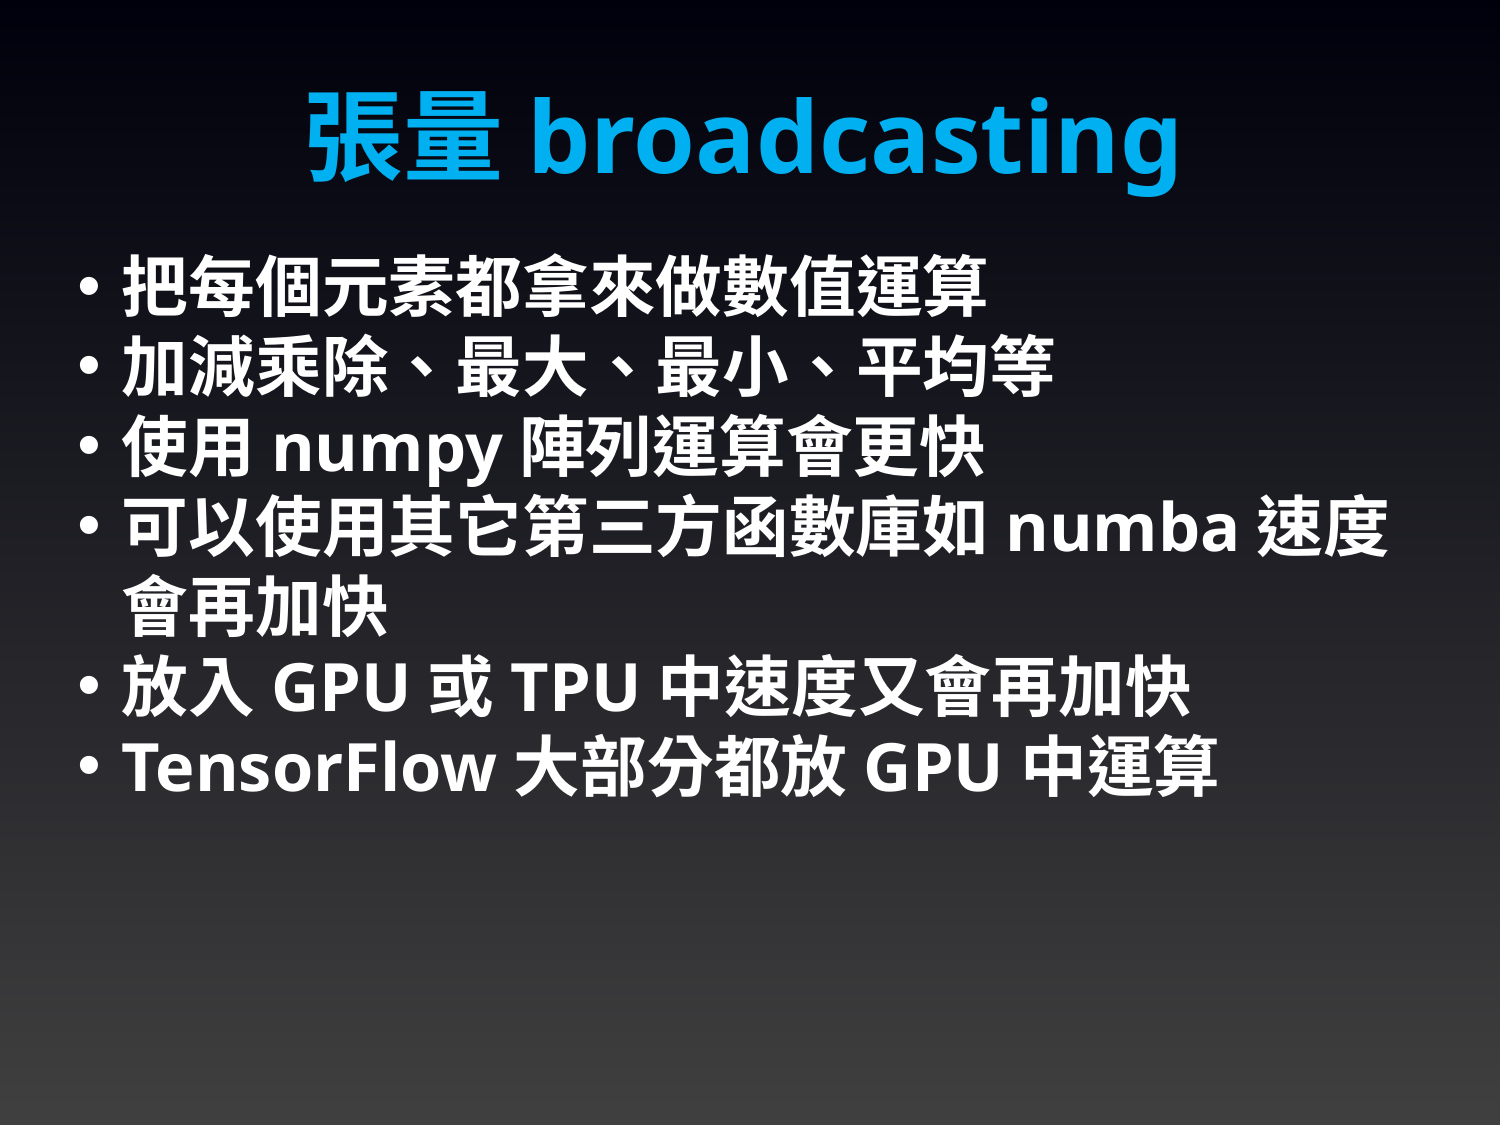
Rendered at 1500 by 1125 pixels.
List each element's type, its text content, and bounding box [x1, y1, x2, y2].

text_box 把每個元素都拿來做數值運算 加減乘除、最大、最小、平均等 使用numpy陣列運算會更快 可以使用其它第三方函數庫如numba速度會再加快 放入GPU或TPU中速度又會再加快 TensorFlow大部分都放GPU中運算 [62, 237, 1438, 892]
text_box 張量broadcasting [187, 82, 1300, 205]
